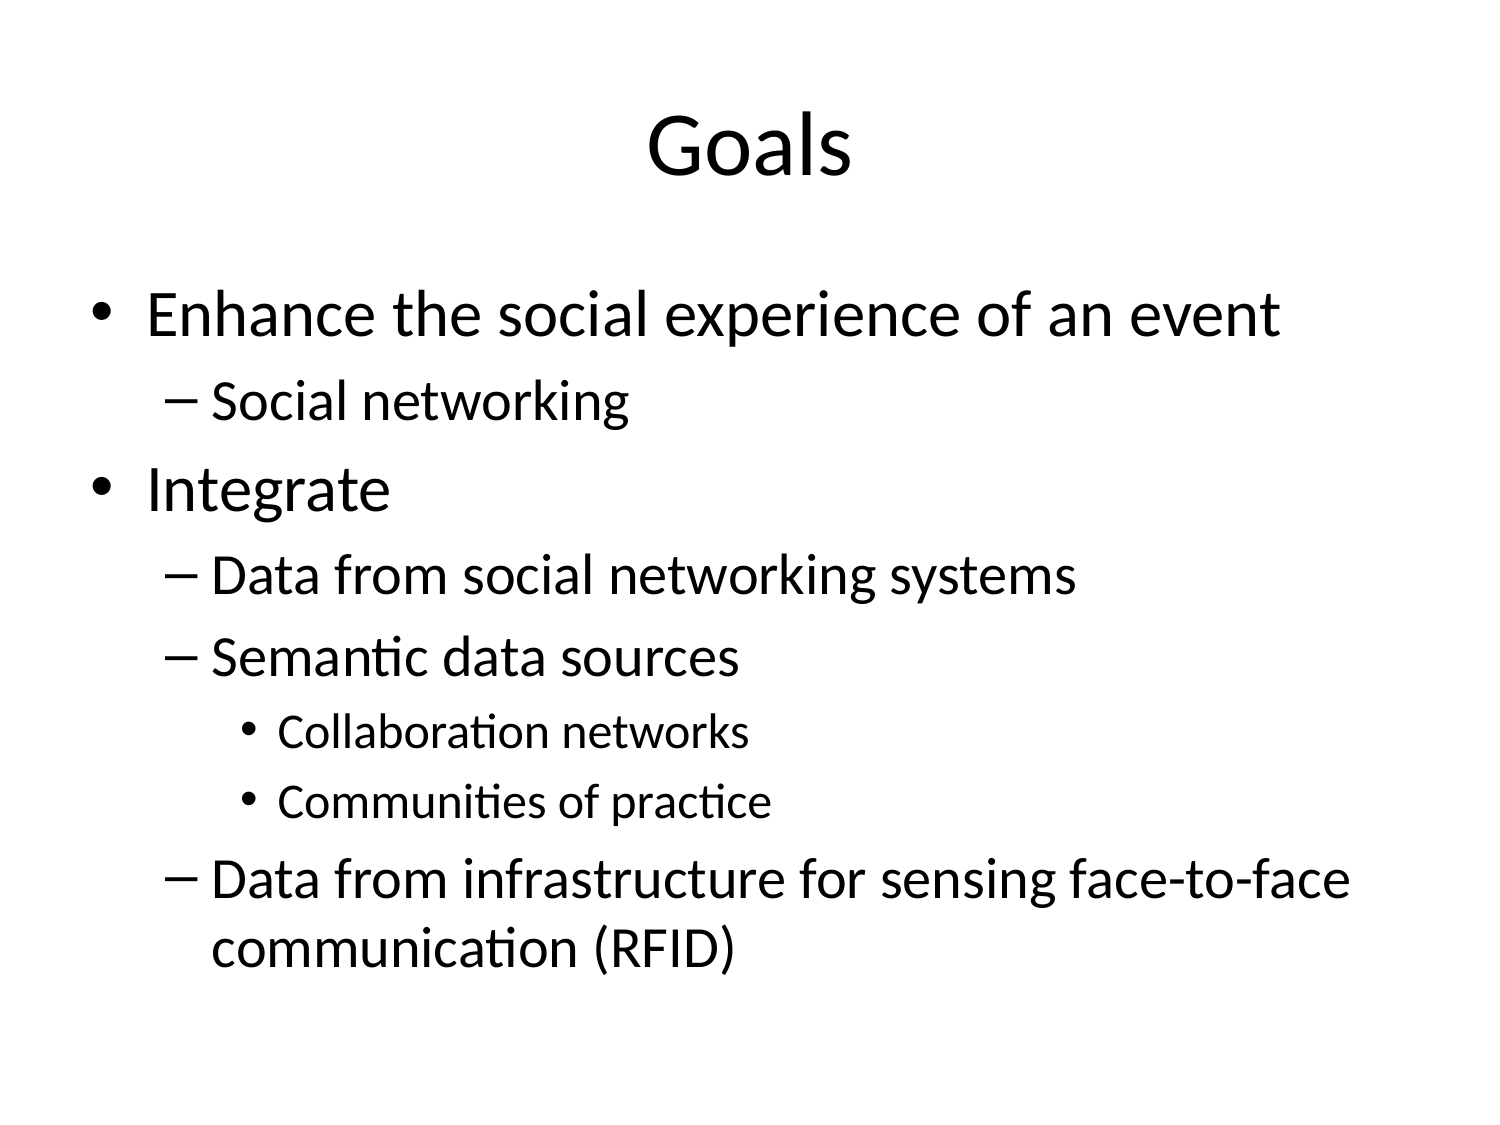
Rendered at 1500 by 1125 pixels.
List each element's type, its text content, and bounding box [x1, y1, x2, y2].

list Enhance the social experience of an event Social networking Integrate Data from social networking systems Semantic data sources Collaboration networks Communities of practice Data from infrastructure for sensing face-to-face communication (RFID) [75, 262, 1425, 1005]
title Goals [75, 45, 1425, 233]
